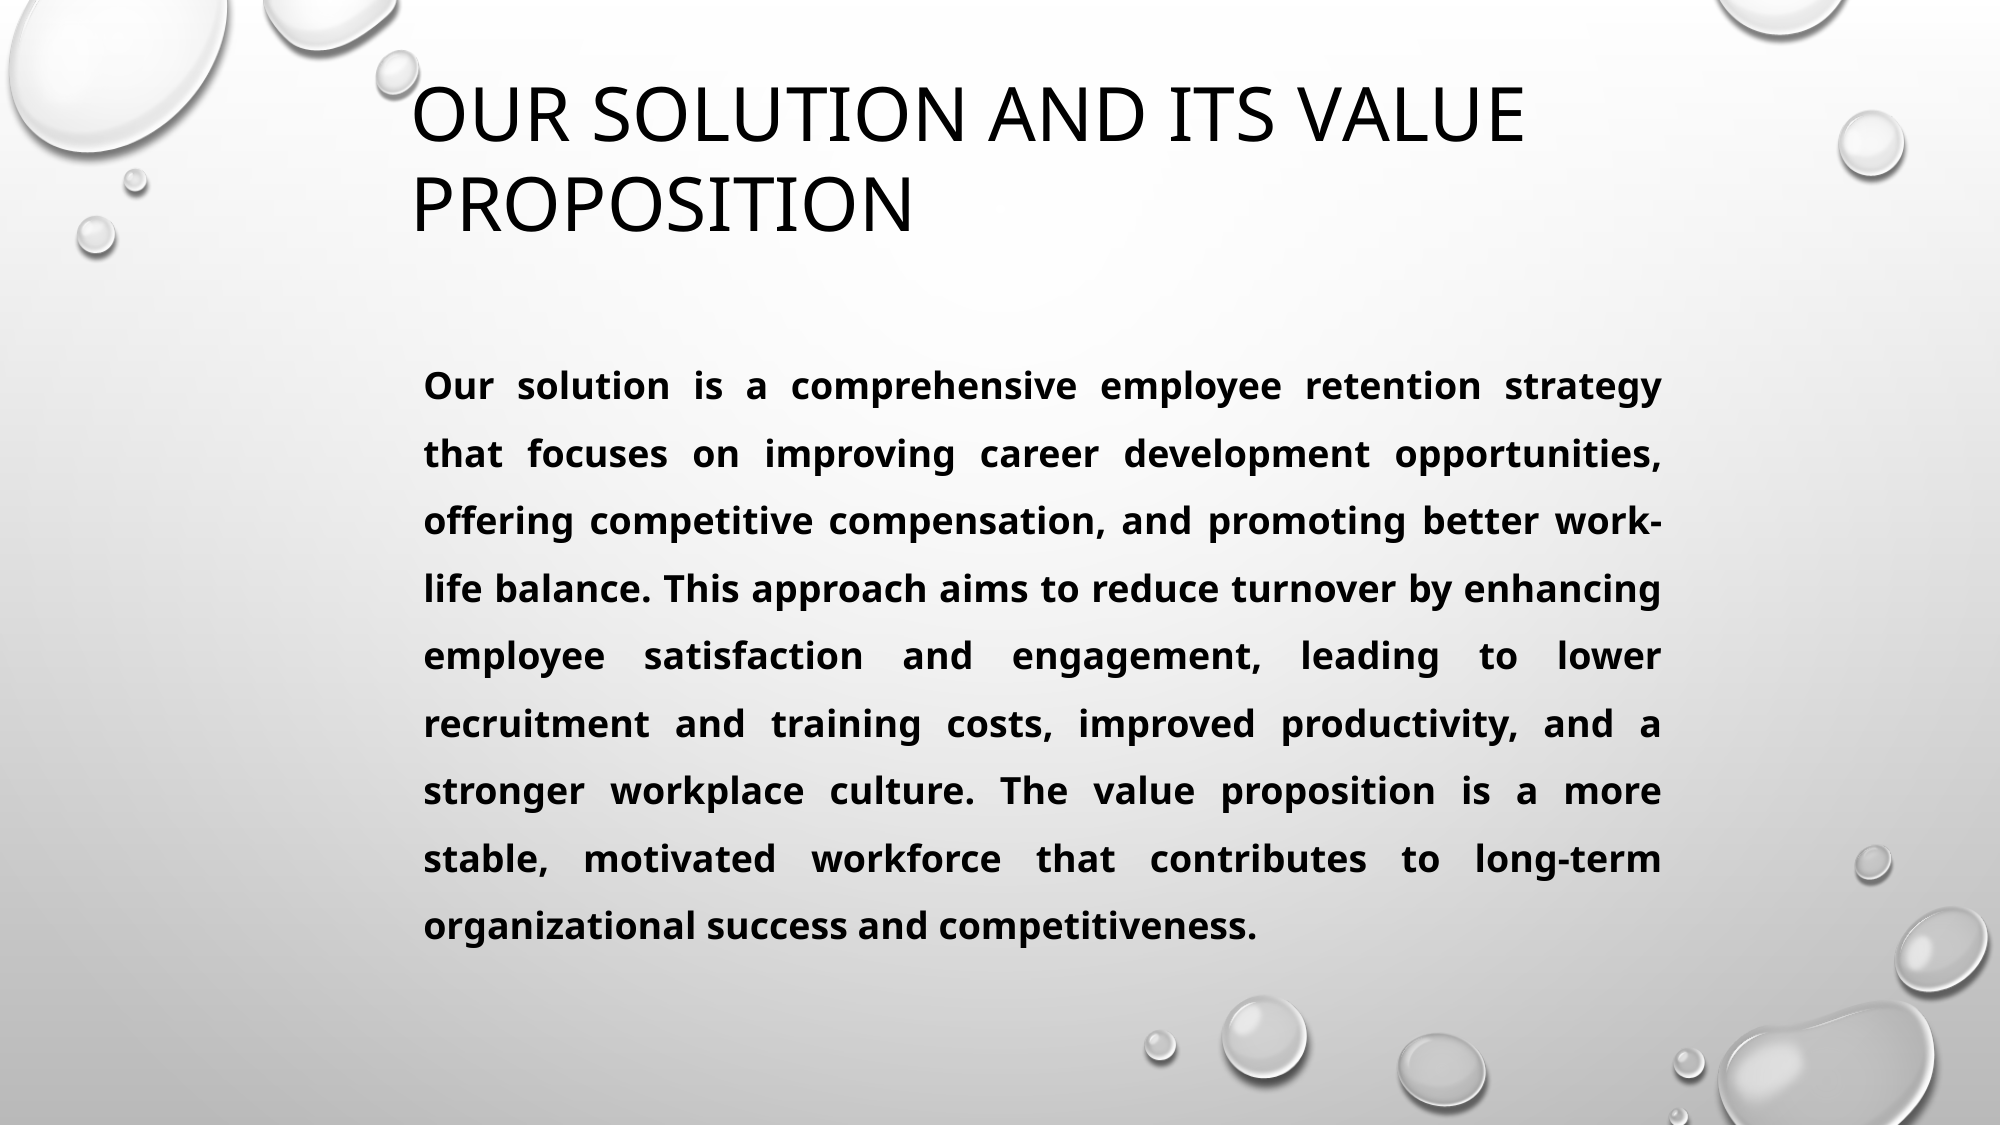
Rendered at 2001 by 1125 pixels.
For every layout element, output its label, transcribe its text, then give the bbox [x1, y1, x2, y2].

text_box Our solution is a comprehensive employee retention strategy that focuses on improving career development opportunities, offering competitive compensation, and promoting better work-life balance. This approach aims to reduce turnover by enhancing employee satisfaction and engagement, leading to lower recruitment and training costs, improved productivity, and a stronger workplace culture. The value proposition is a more stable, motivated workforce that contributes to long-term organizational success and competitiveness. [408, 332, 1679, 955]
title Our Solution And Its Value Proposition [408, 60, 1698, 251]
picture [0, 0, 2000, 1125]
